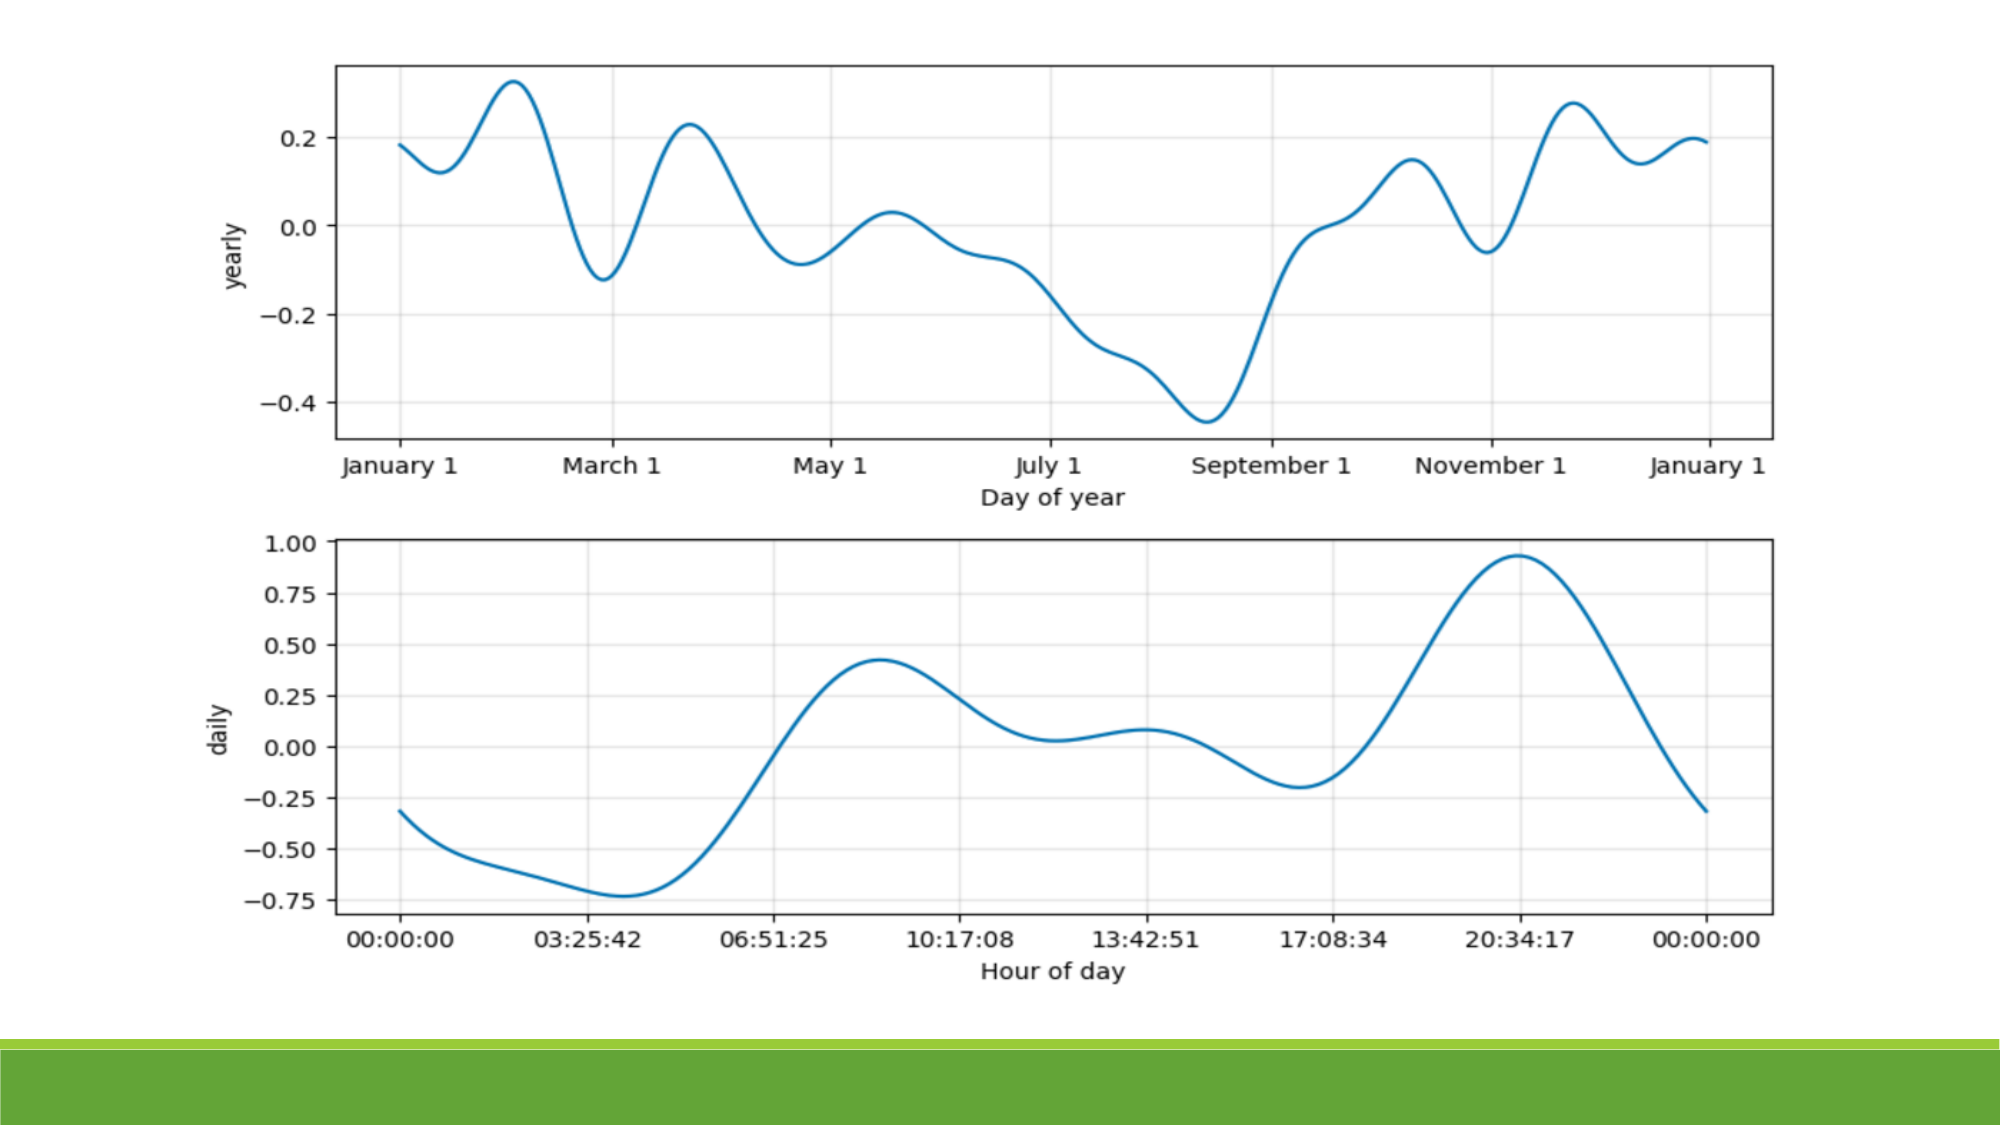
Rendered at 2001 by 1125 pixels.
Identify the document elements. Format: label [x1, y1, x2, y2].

picture [178, 53, 1804, 1001]
